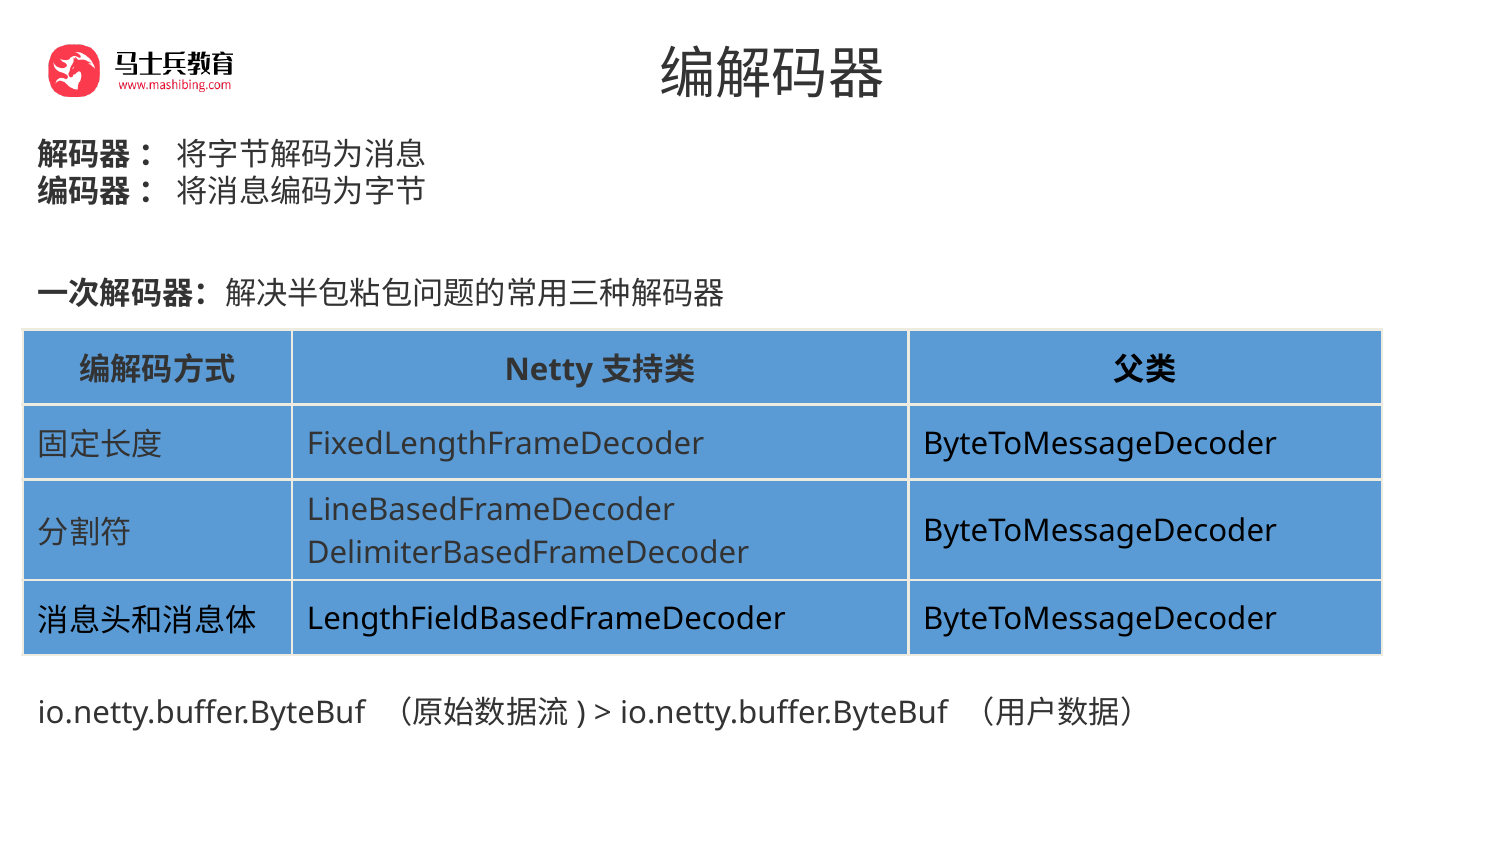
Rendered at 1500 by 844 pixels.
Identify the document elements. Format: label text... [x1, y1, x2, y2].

table_cell ByteToMessageDecoder [910, 406, 1381, 478]
table_cell LineBasedFrameDecoder DelimiterBasedFrameDecoder [293, 481, 907, 579]
table_header Netty支持类 [293, 331, 907, 403]
table_cell 固定长度 [24, 406, 291, 478]
table_header 父类 [910, 331, 1381, 403]
text_box 编解码器 [379, 15, 1164, 127]
text_box 一次解码器：解决半包粘包问题的常用三种解码器 [22, 254, 1014, 328]
table_cell ByteToMessageDecoder [910, 581, 1381, 654]
text_box 解码器 ： 将字节解码为消息 编码器 ： 将消息编码为字节 [22, 111, 1014, 232]
table_header 编解码方式 [24, 331, 291, 403]
text_box io.netty.buffer.ByteBuf （原始数据流) > io.netty.buffer.ByteBuf （用户数据） [22, 673, 1368, 749]
table_cell FixedLengthFrameDecoder [293, 406, 907, 478]
table_cell ByteToMessageDecoder [910, 481, 1381, 579]
picture [46, 43, 233, 98]
table_cell 分割符 [24, 481, 291, 579]
table_cell 消息头和消息体 [24, 581, 291, 654]
table_cell LengthFieldBasedFrameDecoder [293, 581, 907, 654]
